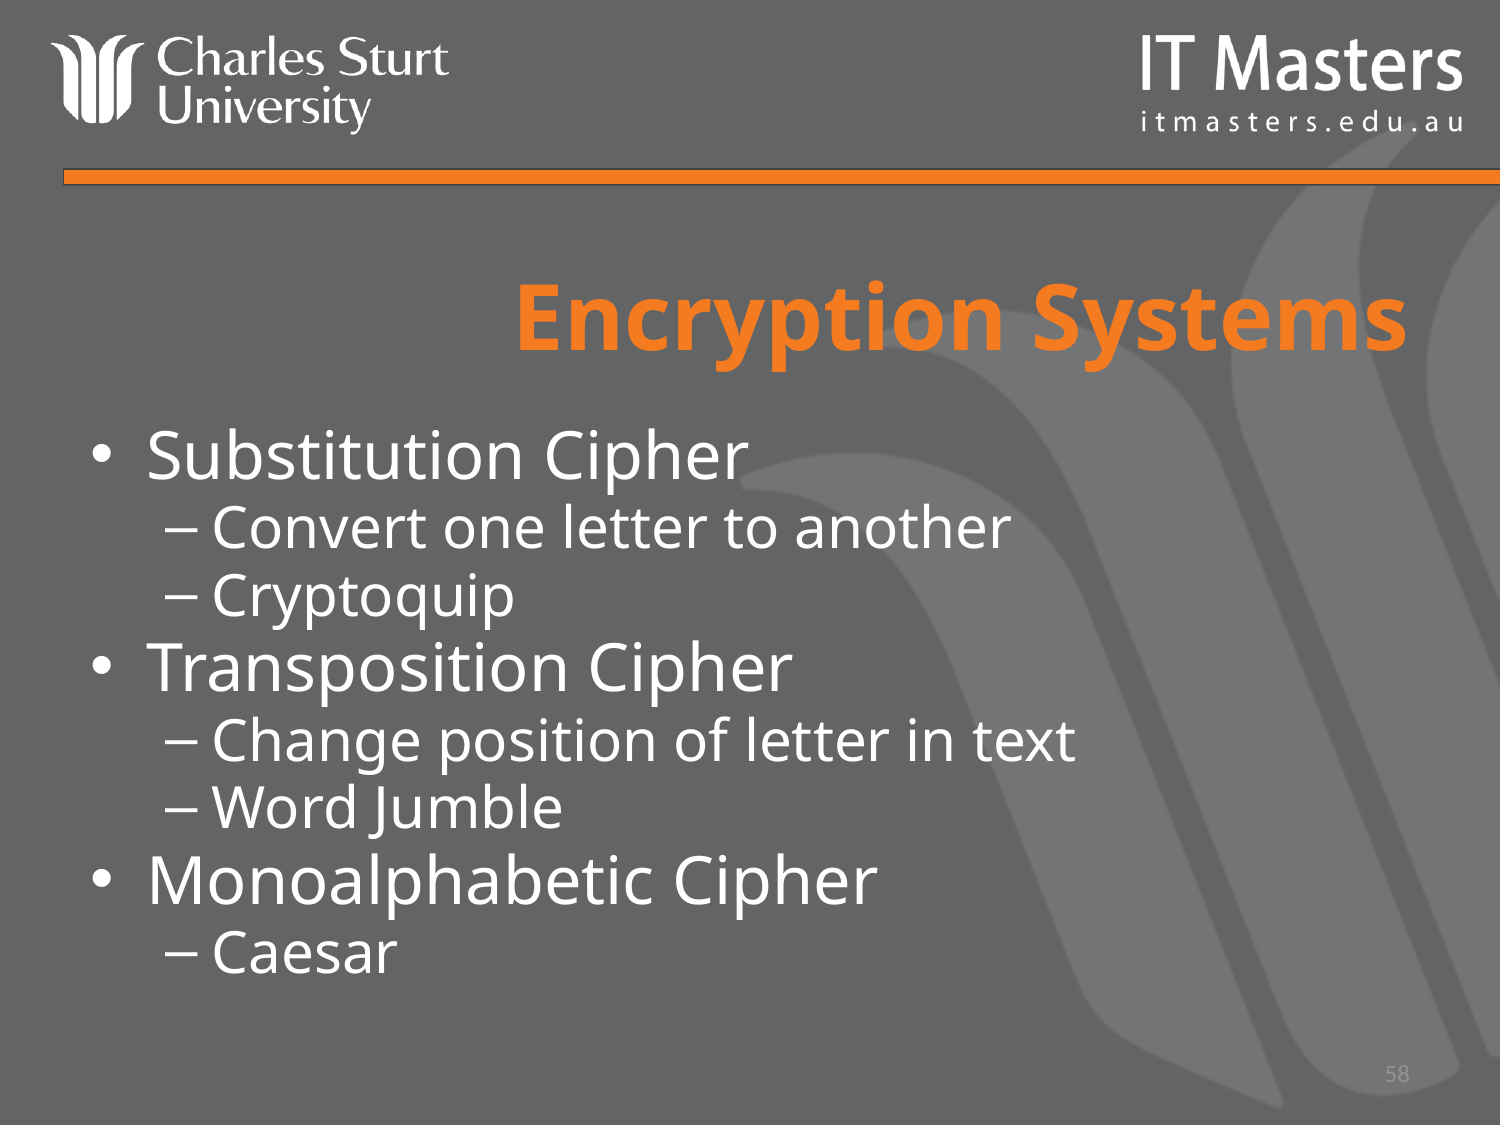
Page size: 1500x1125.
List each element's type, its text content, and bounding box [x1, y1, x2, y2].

slide_number 58 [1074, 1042, 1425, 1103]
picture [0, 0, 1500, 1125]
title Encryption Systems [75, 219, 1425, 408]
list Substitution Cipher Convert one letter to another Cryptoquip Transposition Cipher Change position of letter in text Word Jumble Monoalphabetic Cipher Caesar [75, 420, 1425, 1005]
